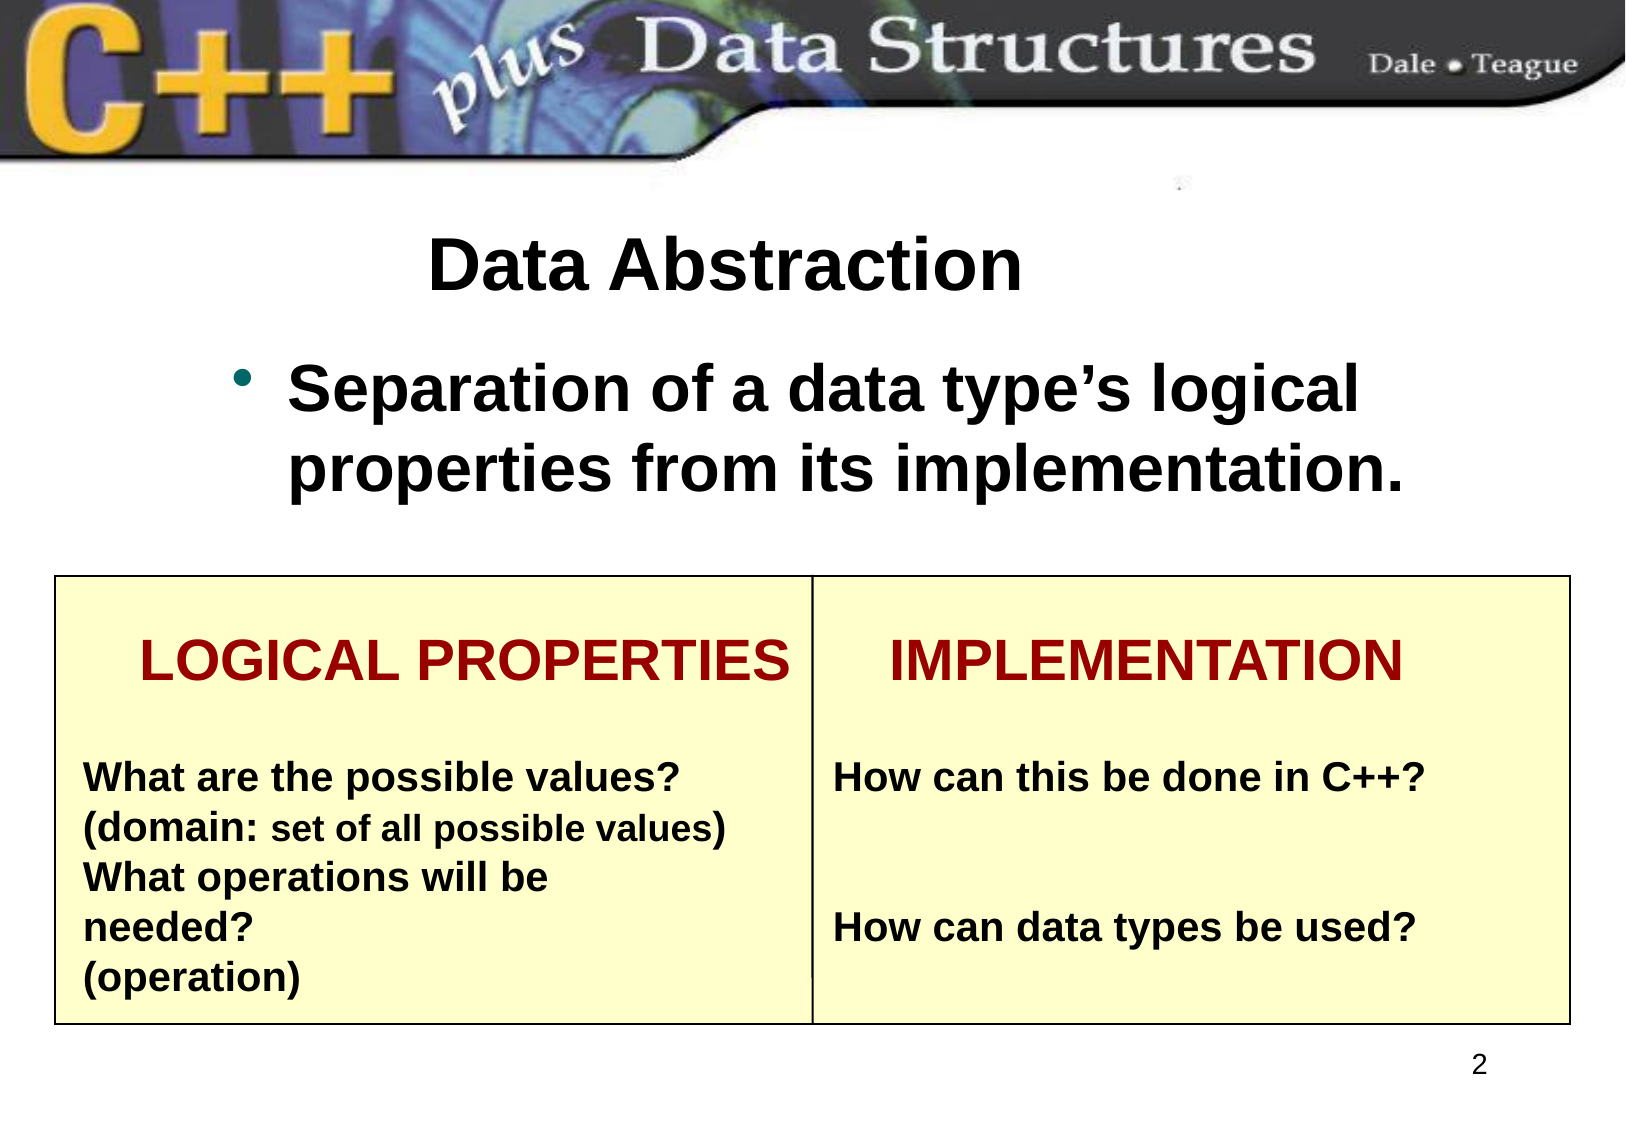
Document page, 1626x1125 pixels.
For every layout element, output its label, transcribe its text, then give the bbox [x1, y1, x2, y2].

list Separation of a data type’s logical properties from its implementation. [216, 264, 1423, 538]
text_box [813, 576, 1570, 742]
text_box LOGICAL PROPERTIES IMPLEMENTATION [813, 614, 1420, 700]
title Data Abstraction [121, 187, 1476, 313]
slide_number 2 [1394, 1024, 1504, 1101]
text_box [55, 576, 812, 1024]
text_box LOGICAL PROPERTIES IMPLEMENTATION [124, 614, 812, 700]
text_box What are the possible values? How can this be done in C++? (domain: set of all possible values) What operations will be needed? How can data types be used? (operation) [67, 742, 1571, 1008]
picture [0, 0, 1626, 1125]
text_box [813, 1008, 1570, 1024]
